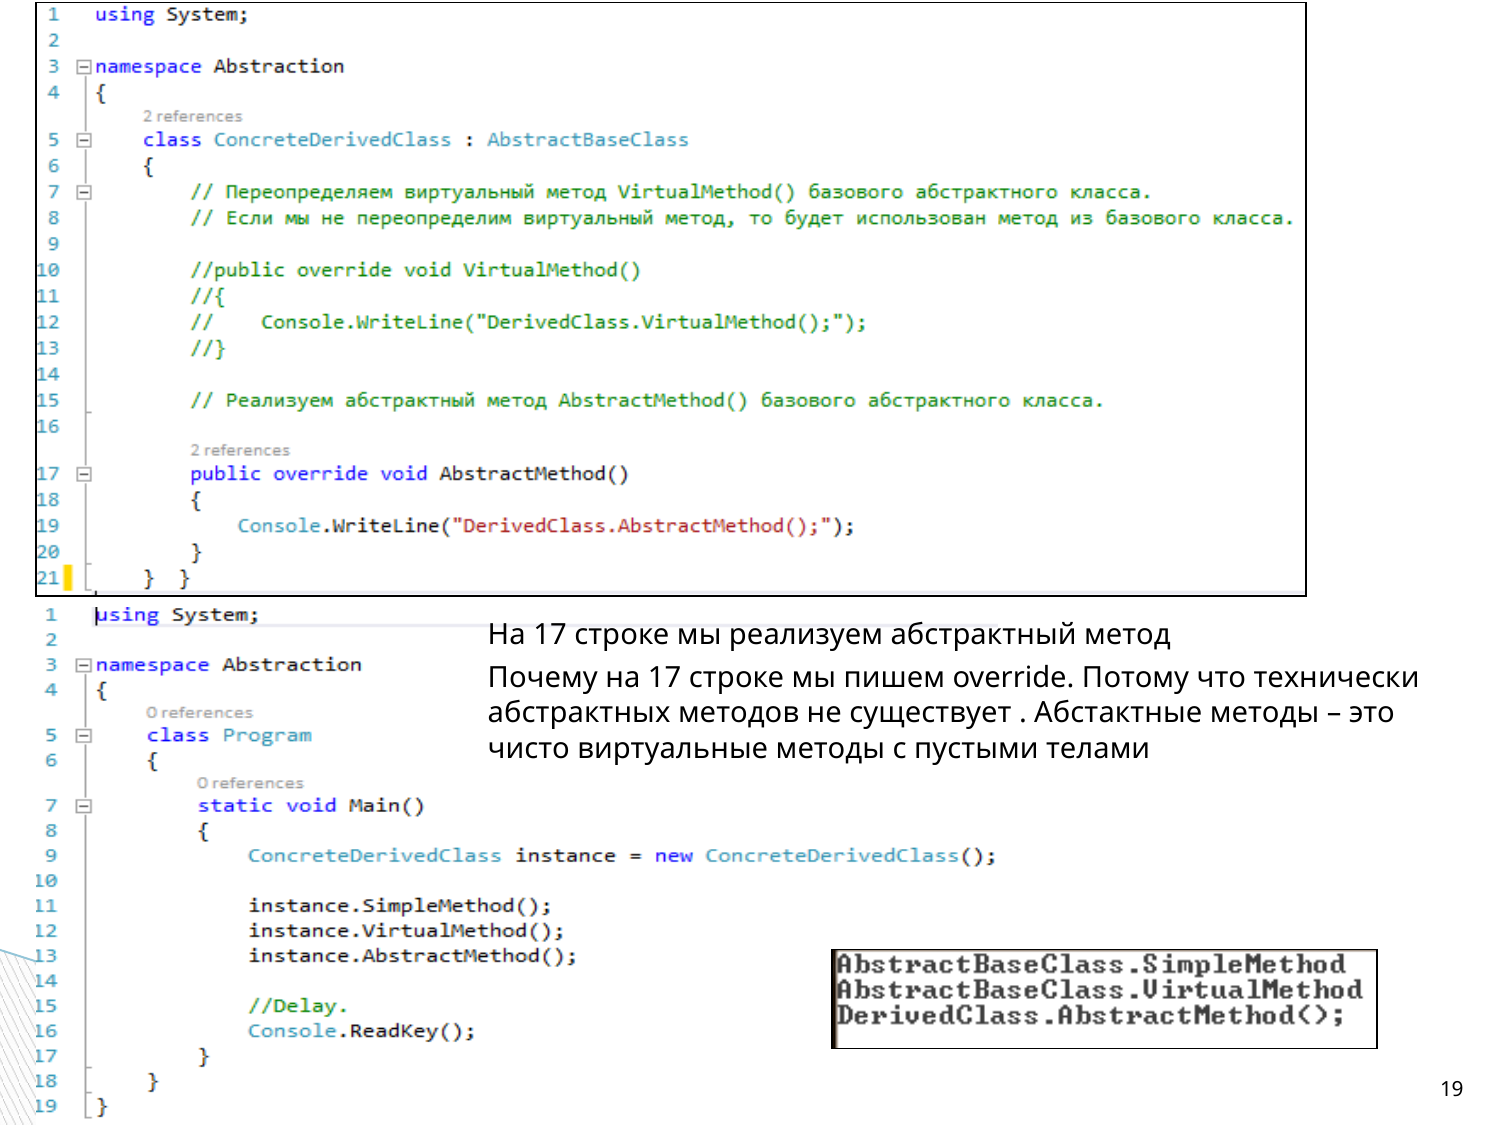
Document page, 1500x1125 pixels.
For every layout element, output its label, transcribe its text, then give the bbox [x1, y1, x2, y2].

slide_number ‹#› [1418, 1051, 1479, 1112]
picture [36, 607, 1377, 1125]
list На 17 строке мы реализуем абстрактный метод Почему на 17 строке мы пишем override. Потому что технически абстрактных методов не существует . Абстактные методы – это чисто виртуальные методы с пустыми телами [1000, 607, 1471, 776]
picture [36, 2, 1306, 596]
